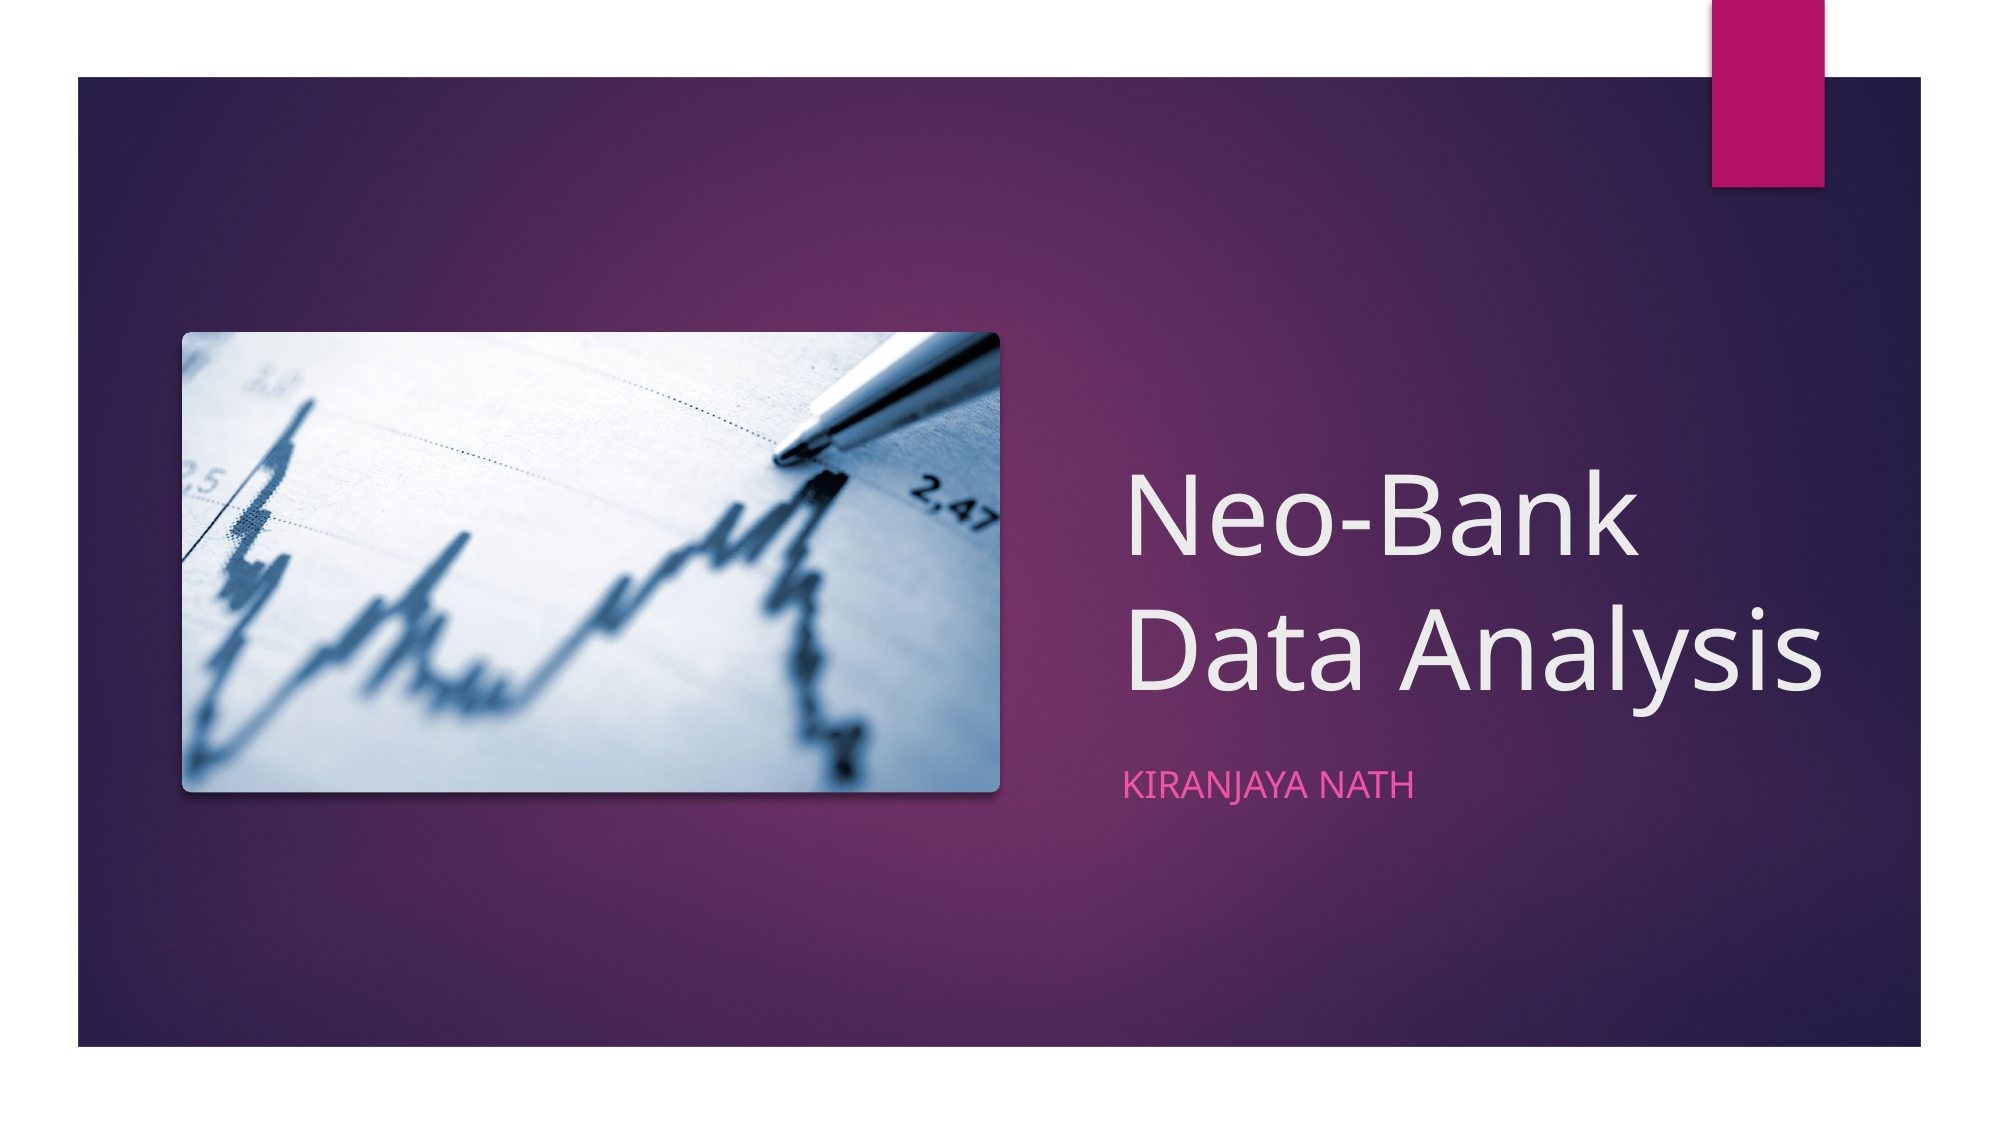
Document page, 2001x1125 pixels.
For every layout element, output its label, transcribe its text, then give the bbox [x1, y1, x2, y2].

title Neo-Bank Data Analysis [1106, 203, 1894, 721]
picture [181, 331, 1001, 793]
subtitle Kiranjaya Nath [1106, 753, 1894, 1020]
